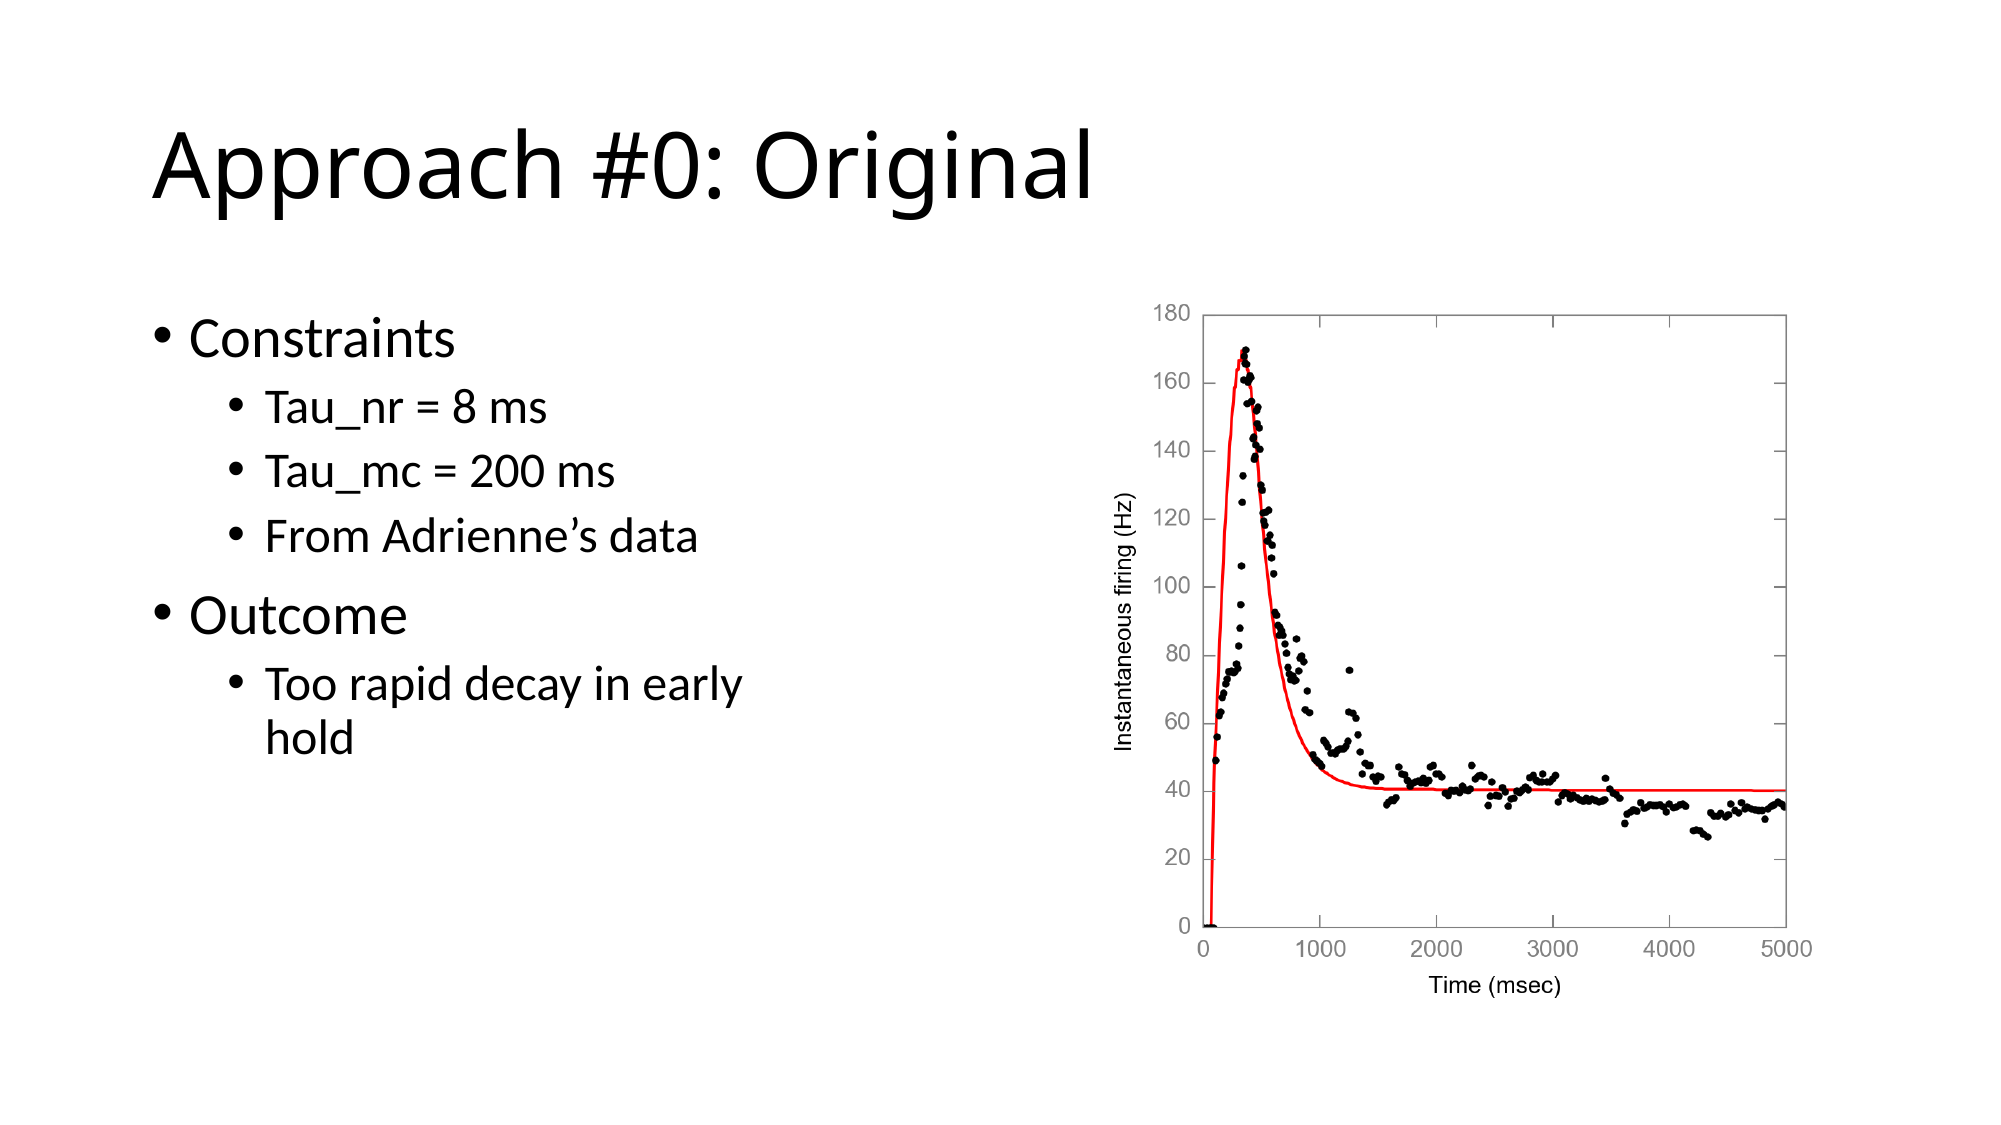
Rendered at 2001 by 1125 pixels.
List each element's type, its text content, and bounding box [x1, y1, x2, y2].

picture [1087, 277, 1838, 1028]
title Approach #0: Original [137, 59, 1863, 278]
list Constraints Tau_nr = 8 ms Tau_mc = 200 ms From Adrienne’s data Outcome Too rapid decay in early hold [137, 299, 807, 1014]
